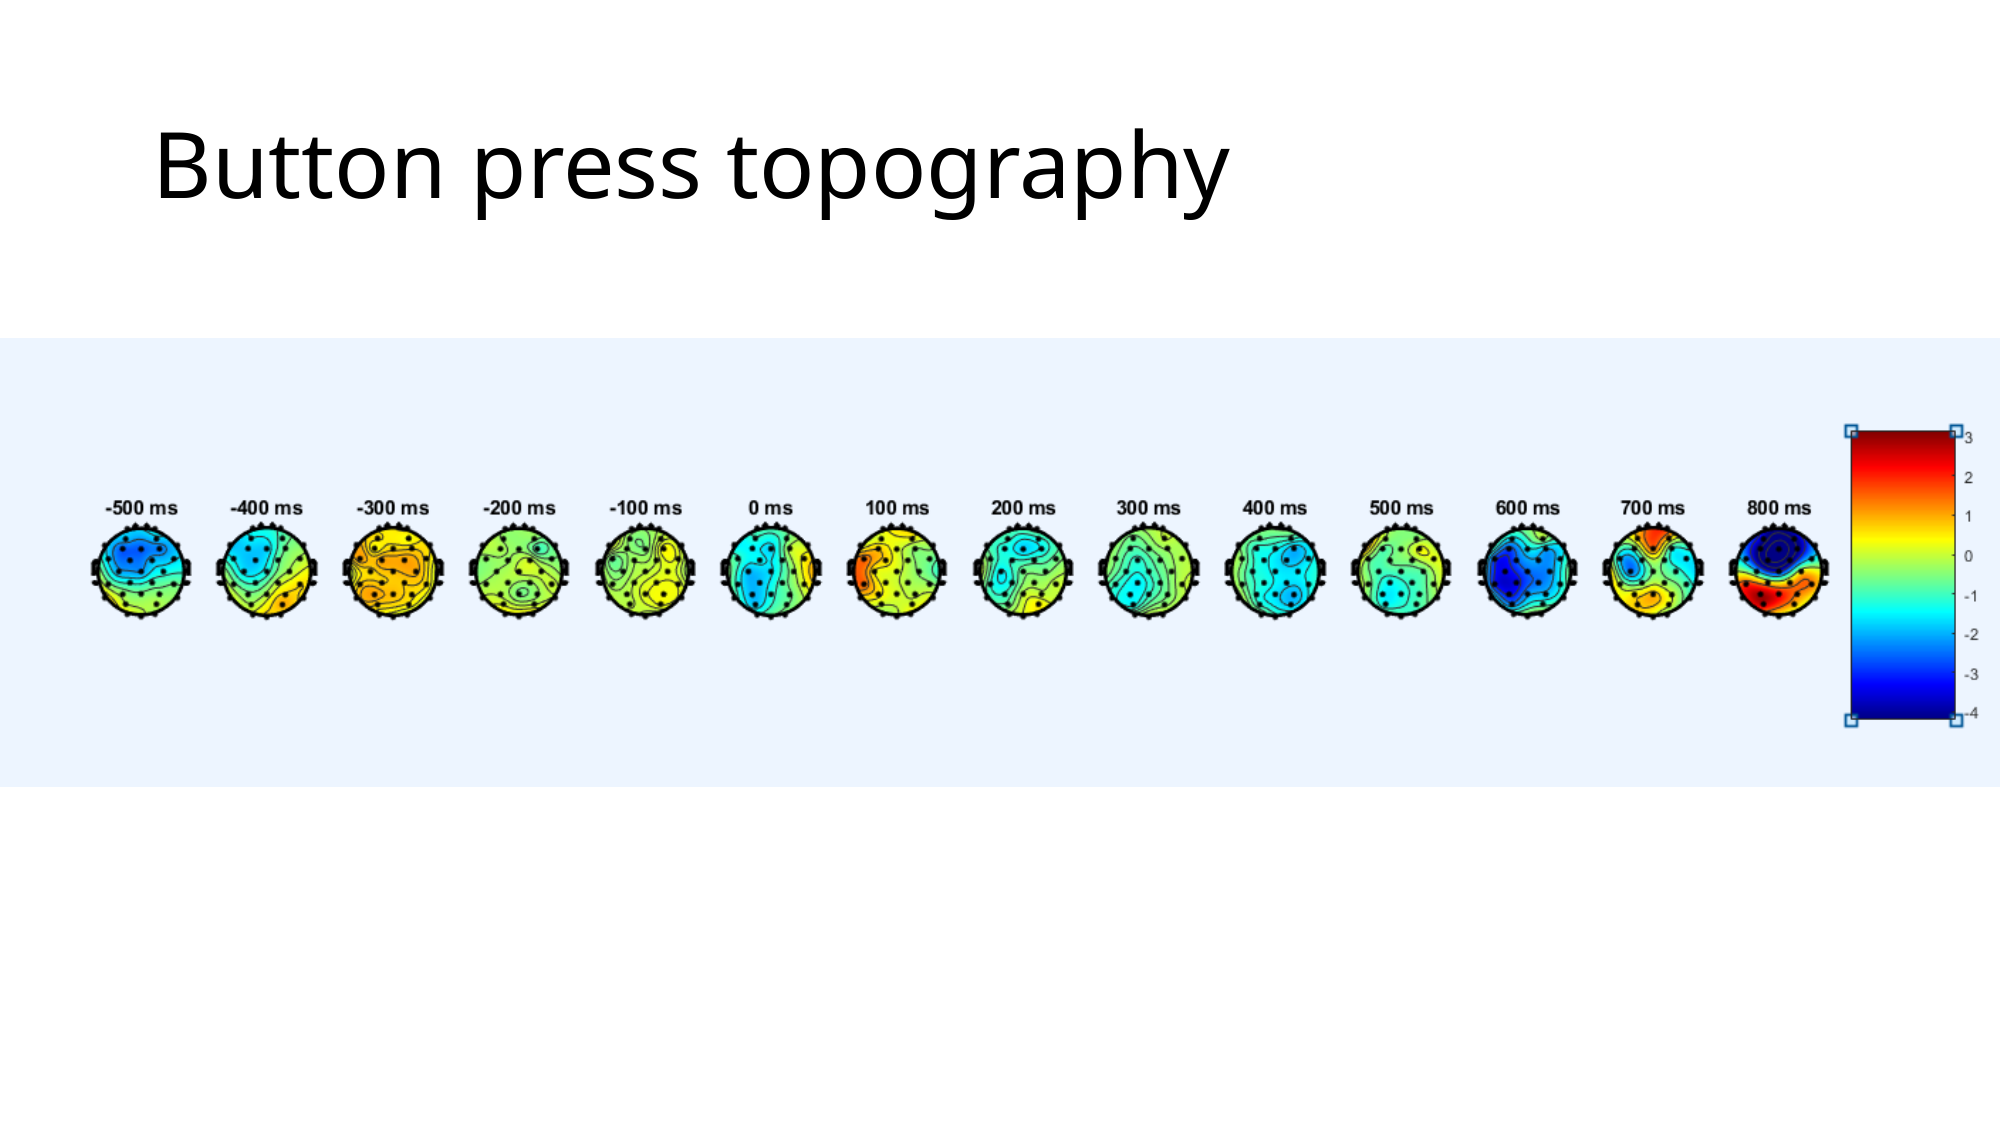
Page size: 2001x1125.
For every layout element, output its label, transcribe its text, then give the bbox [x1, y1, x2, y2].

picture [0, 338, 2000, 787]
title Button press topography [137, 59, 1863, 278]
